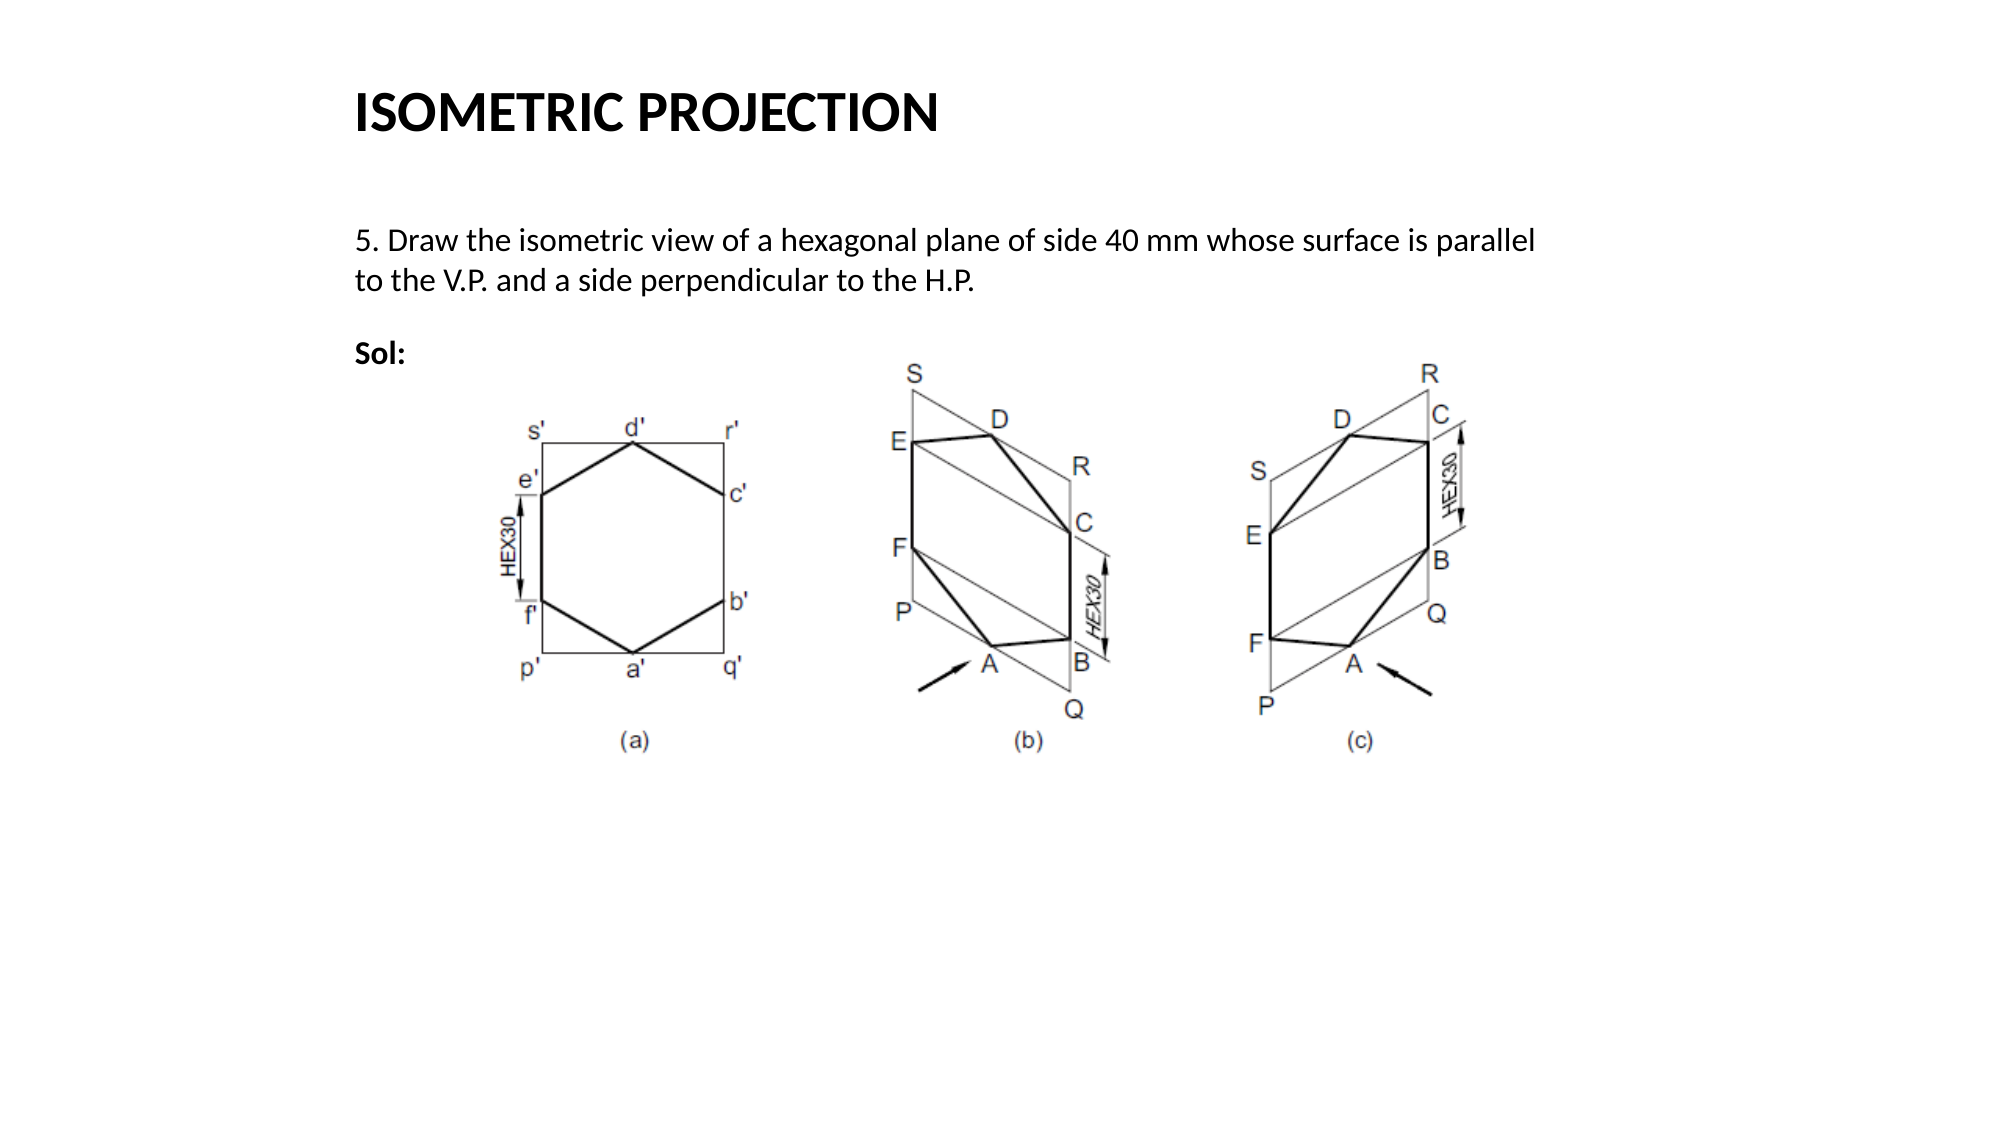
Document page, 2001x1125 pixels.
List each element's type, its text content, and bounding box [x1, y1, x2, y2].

text_box ISOMETRIC PROJECTION [340, 65, 1176, 151]
picture [434, 358, 1566, 767]
text_box 5. Draw the isometric view of a hexagonal plane of side 40 mm whose surface is parallel to the V.P. and a side perpendicular to the H.P. [340, 210, 1660, 305]
text_box Sol: [340, 323, 511, 379]
